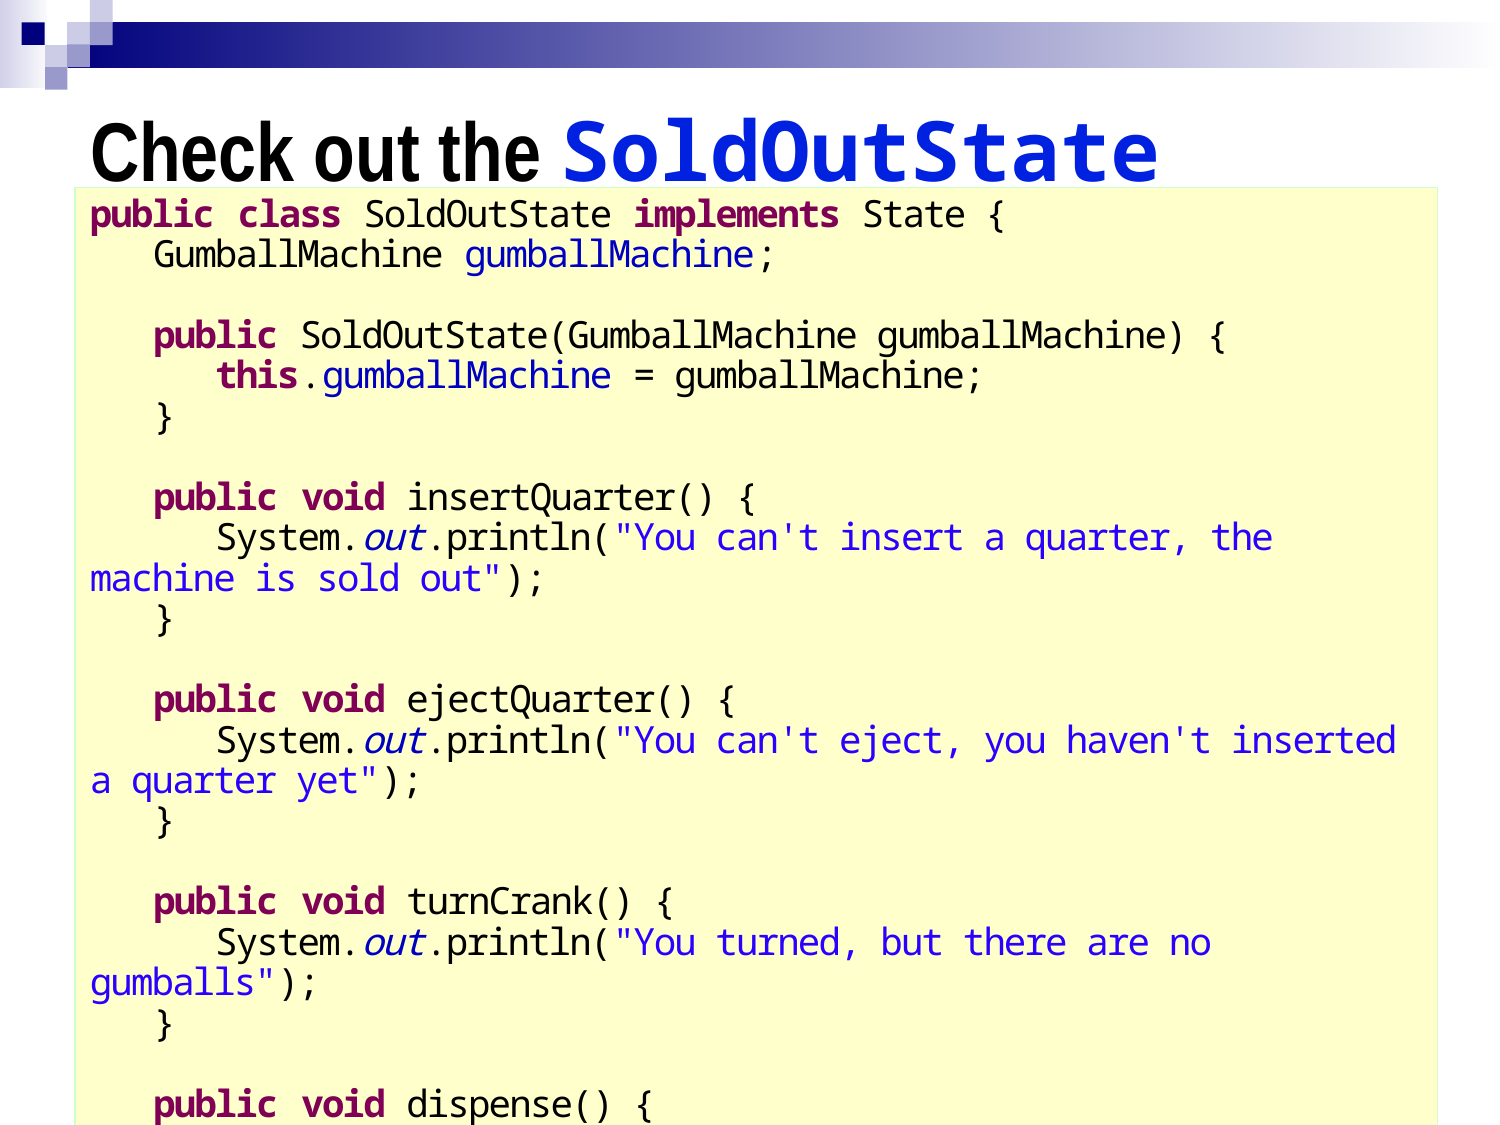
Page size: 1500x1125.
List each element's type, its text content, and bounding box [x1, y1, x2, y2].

title Check out the SoldOutState [75, 69, 1425, 187]
text_box public class SoldOutState implements State { GumballMachine gumballMachine; public SoldOutState(GumballMachine gumballMachine) { this.gumballMachine = gumballMachine; } public void insertQuarter() { System.out.println("You can't insert a quarter, the machine is sold out"); } public void ejectQuarter() { System.out.println("You can't eject, you haven't inserted a quarter yet"); } public void turnCrank() { System.out.println("You turned, but there are no gumballs"); } public void dispense() { System.out.println("No gumball dispensed"); } } [74, 187, 1438, 1125]
